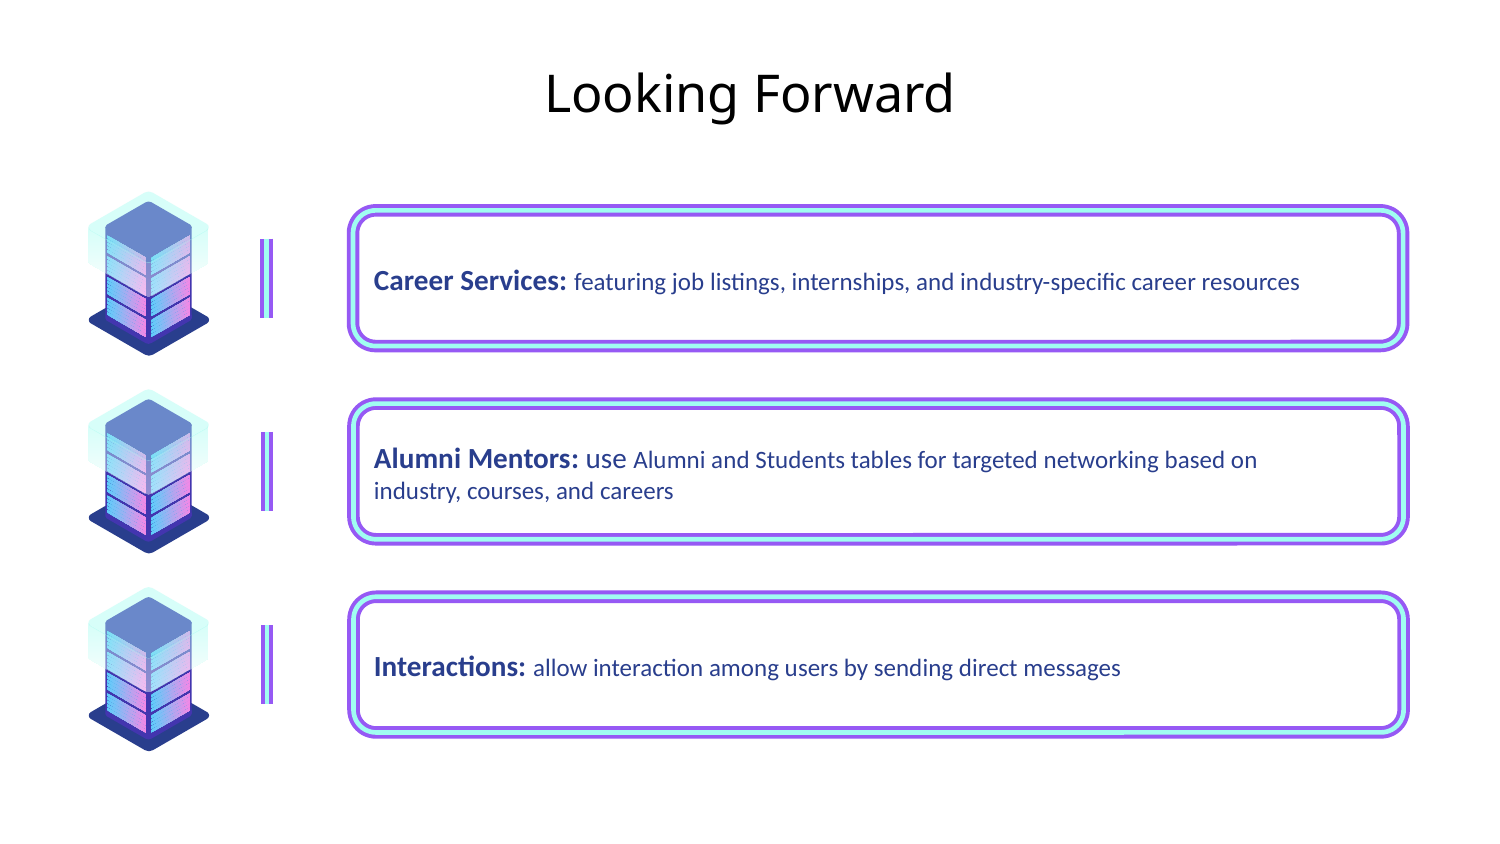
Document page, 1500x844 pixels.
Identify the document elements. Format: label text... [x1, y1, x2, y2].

title Looking Forward [84, 49, 1416, 134]
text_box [87, 389, 210, 554]
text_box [87, 586, 210, 752]
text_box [266, 596, 1404, 733]
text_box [266, 210, 1404, 347]
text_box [266, 403, 1404, 540]
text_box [87, 191, 210, 356]
